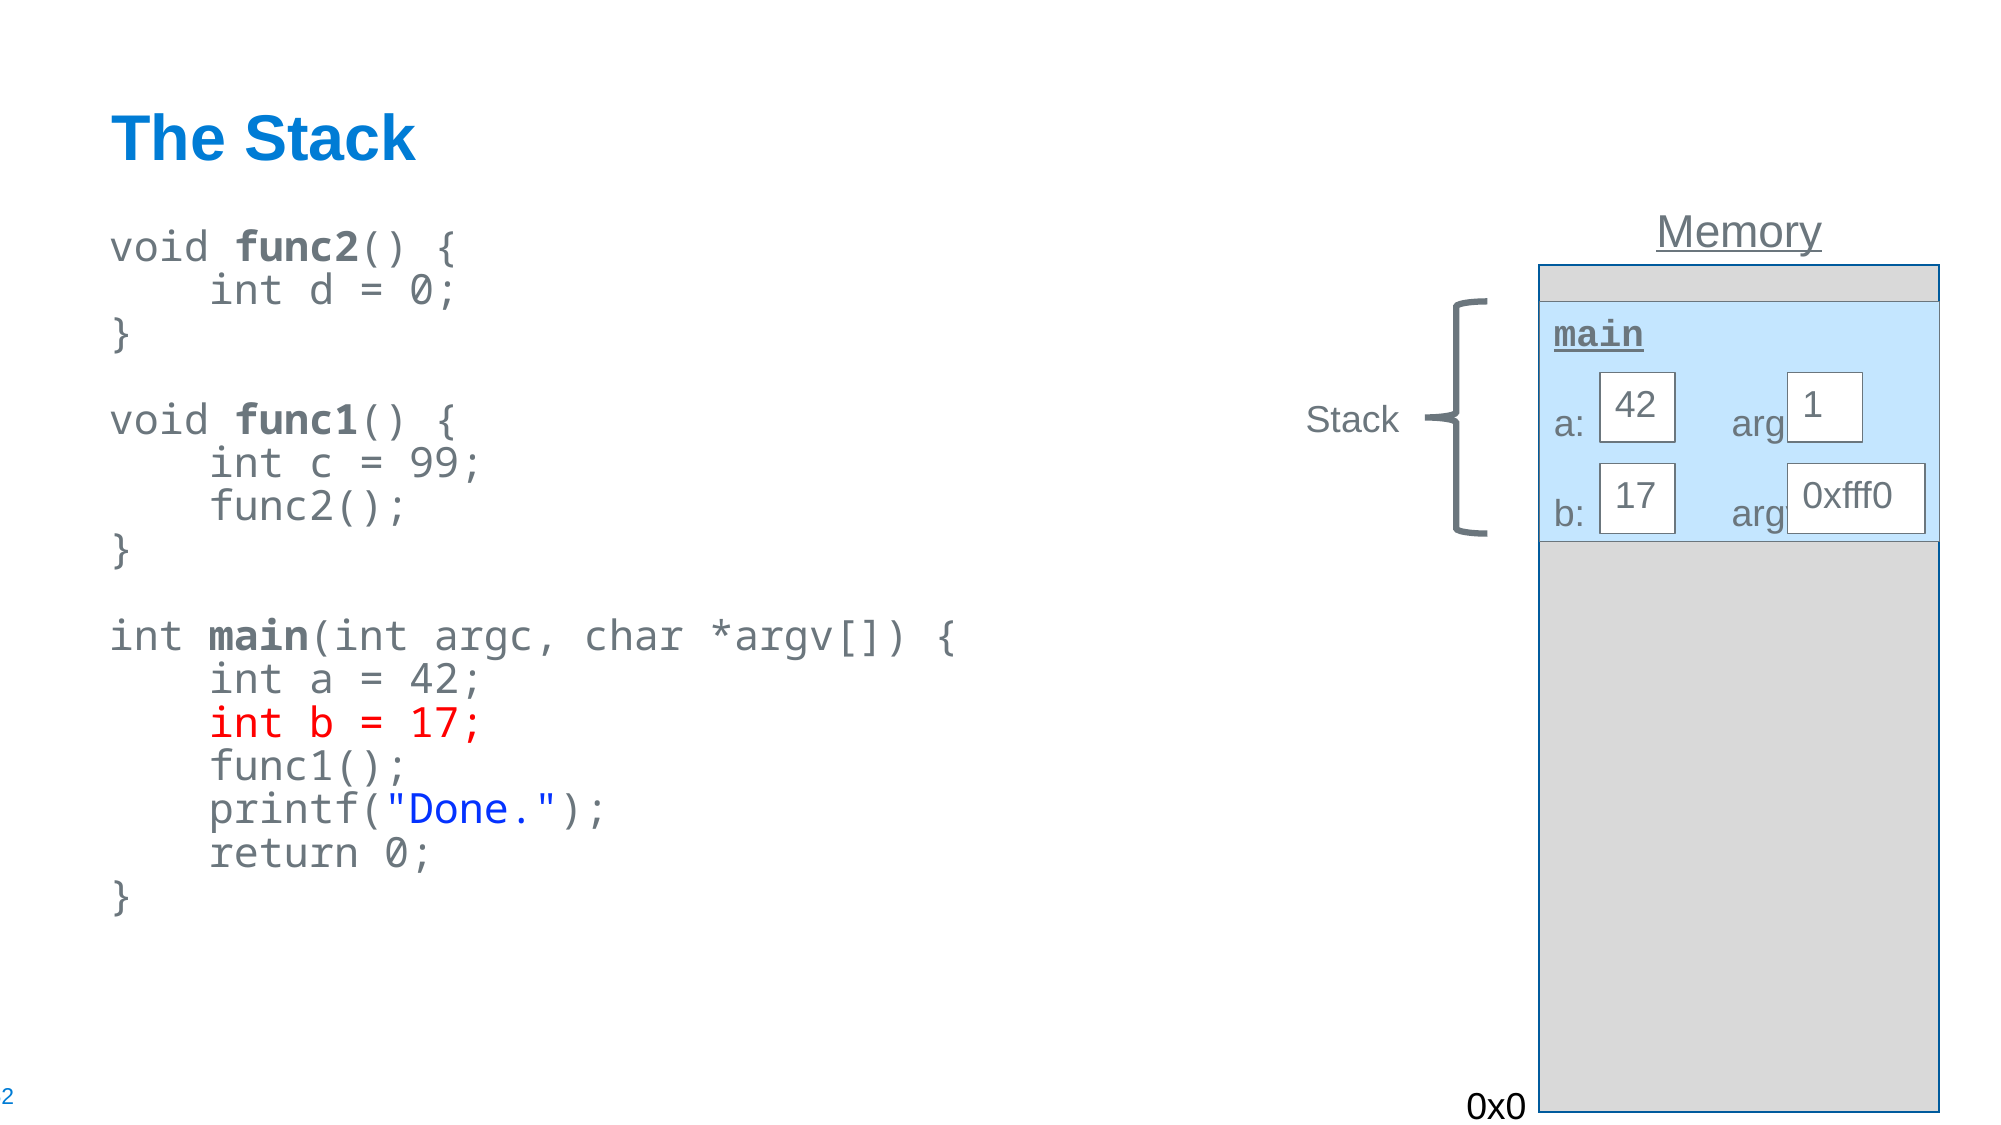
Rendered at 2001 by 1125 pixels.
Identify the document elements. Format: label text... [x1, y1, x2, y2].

text_box [1424, 300, 1488, 535]
text_box Memory [1639, 199, 1840, 264]
text_box 17 [1599, 463, 1675, 534]
title The Stack [96, 64, 1822, 183]
text_box Stack [1290, 387, 1415, 447]
text_box void func2() { int d = 0; } void func1() { int c = 99; func2(); } int main(int argc, char *argv[]) { int a = 42; int b = 17; func1(); printf("Done."); return 0; } [37, 225, 1025, 988]
text_box 0x0 [1451, 1074, 1542, 1125]
text_box [1538, 264, 1940, 1113]
text_box 1 [1787, 372, 1863, 443]
text_box 42 [1599, 372, 1675, 443]
text_box 0xfff0 [1787, 463, 1925, 534]
text_box main a: argc: b: argv: [1539, 301, 1940, 542]
